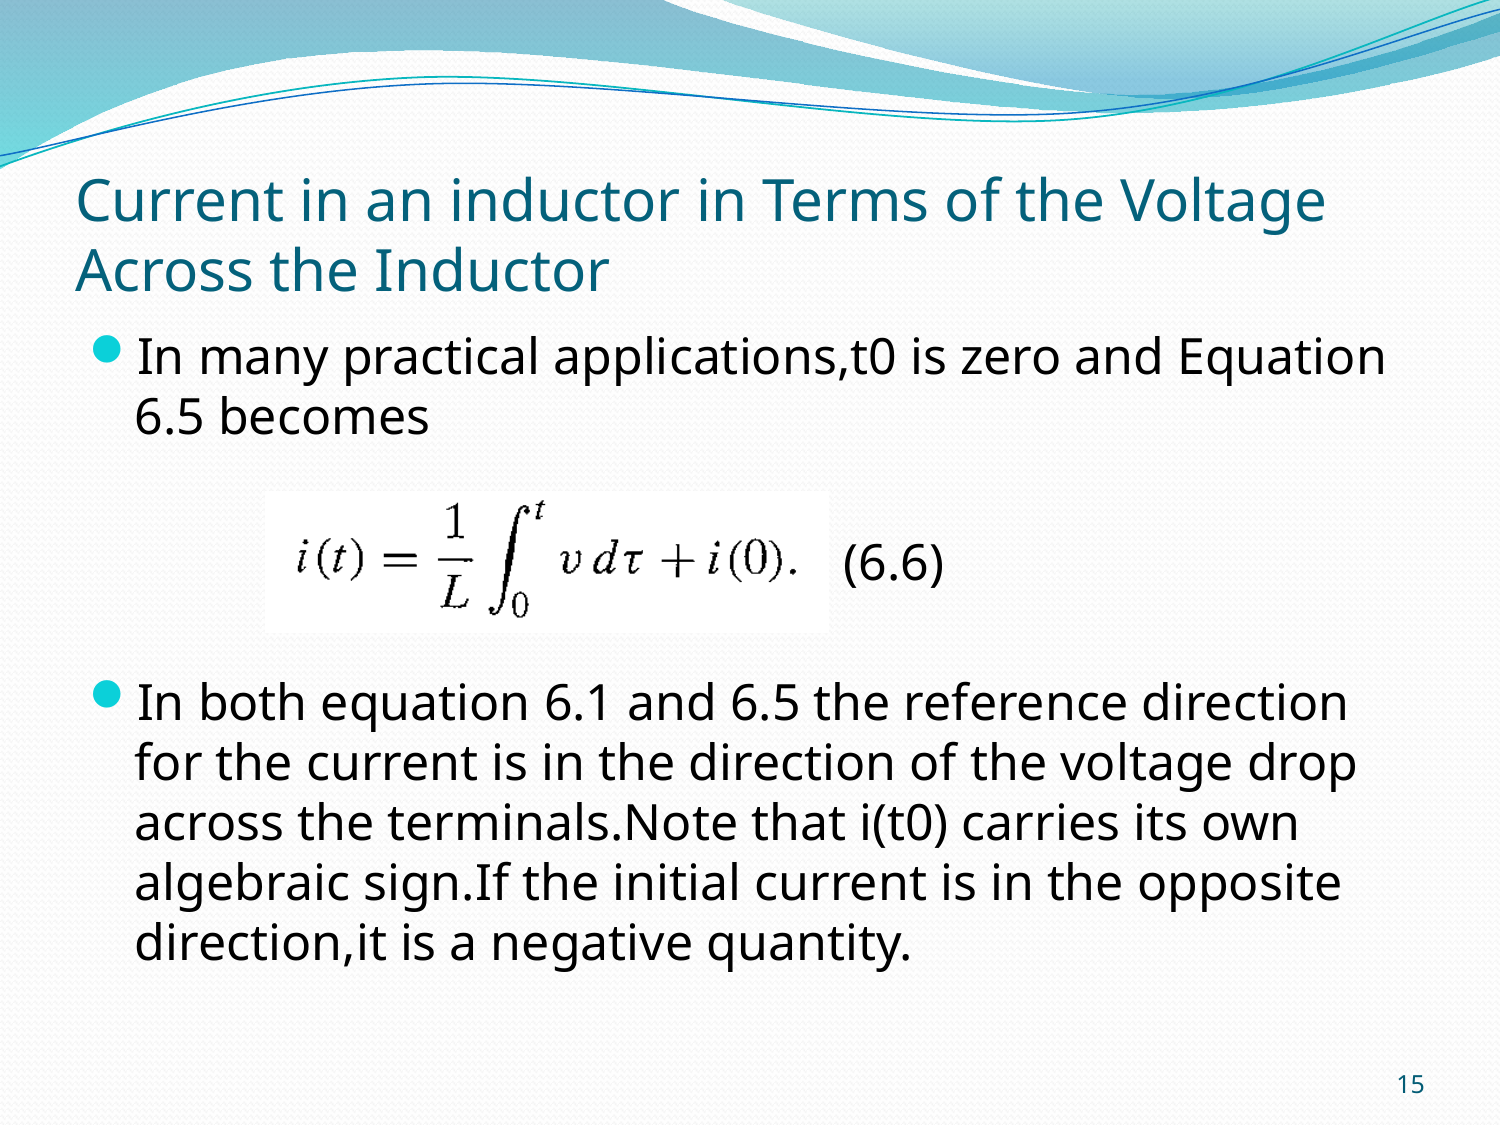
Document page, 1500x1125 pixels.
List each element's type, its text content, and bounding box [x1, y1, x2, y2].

list In many practical applications,t0 is zero and Equation 6.5 becomes (6.6) In both equation 6.1 and 6.5 the reference direction for the current is in the direction of the voltage drop across the terminals.Note that i(t0) carries its own algebraic sign.If the initial current is in the opposite direction,it is a negative quantity. [75, 317, 1425, 1038]
title HW Assessing Objective 2, 6.2,6.3 [258, 492, 835, 645]
title Current in an inductor in Terms of the Voltage Across the Inductor [75, 115, 1425, 303]
picture [265, 491, 829, 633]
slide_number 15 [1299, 1042, 1425, 1103]
